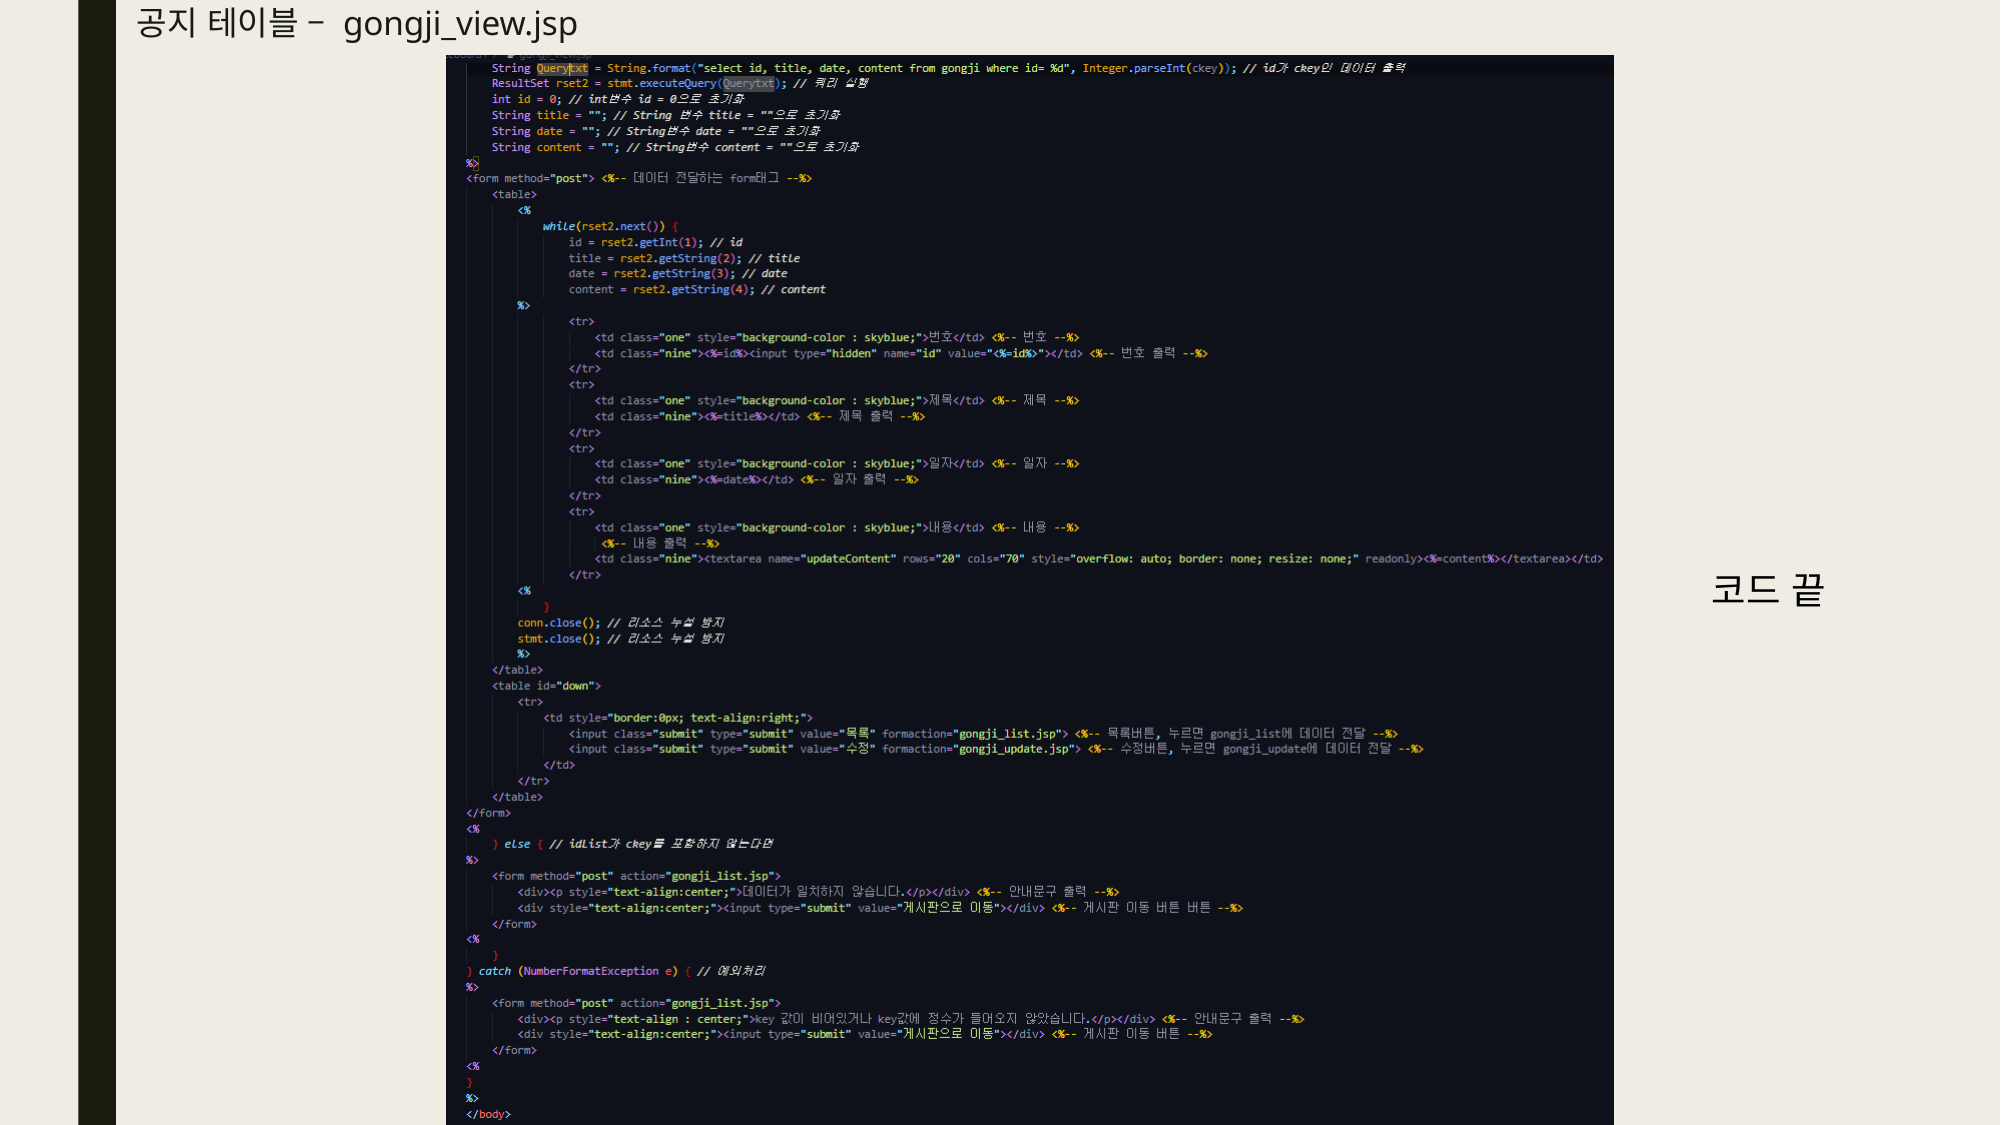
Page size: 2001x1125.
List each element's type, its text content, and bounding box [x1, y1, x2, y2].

text_box 코드 끝 [1696, 559, 1888, 620]
title 공지 테이블 – gongji_view.jsp [121, 0, 1697, 57]
picture [446, 55, 1614, 1125]
